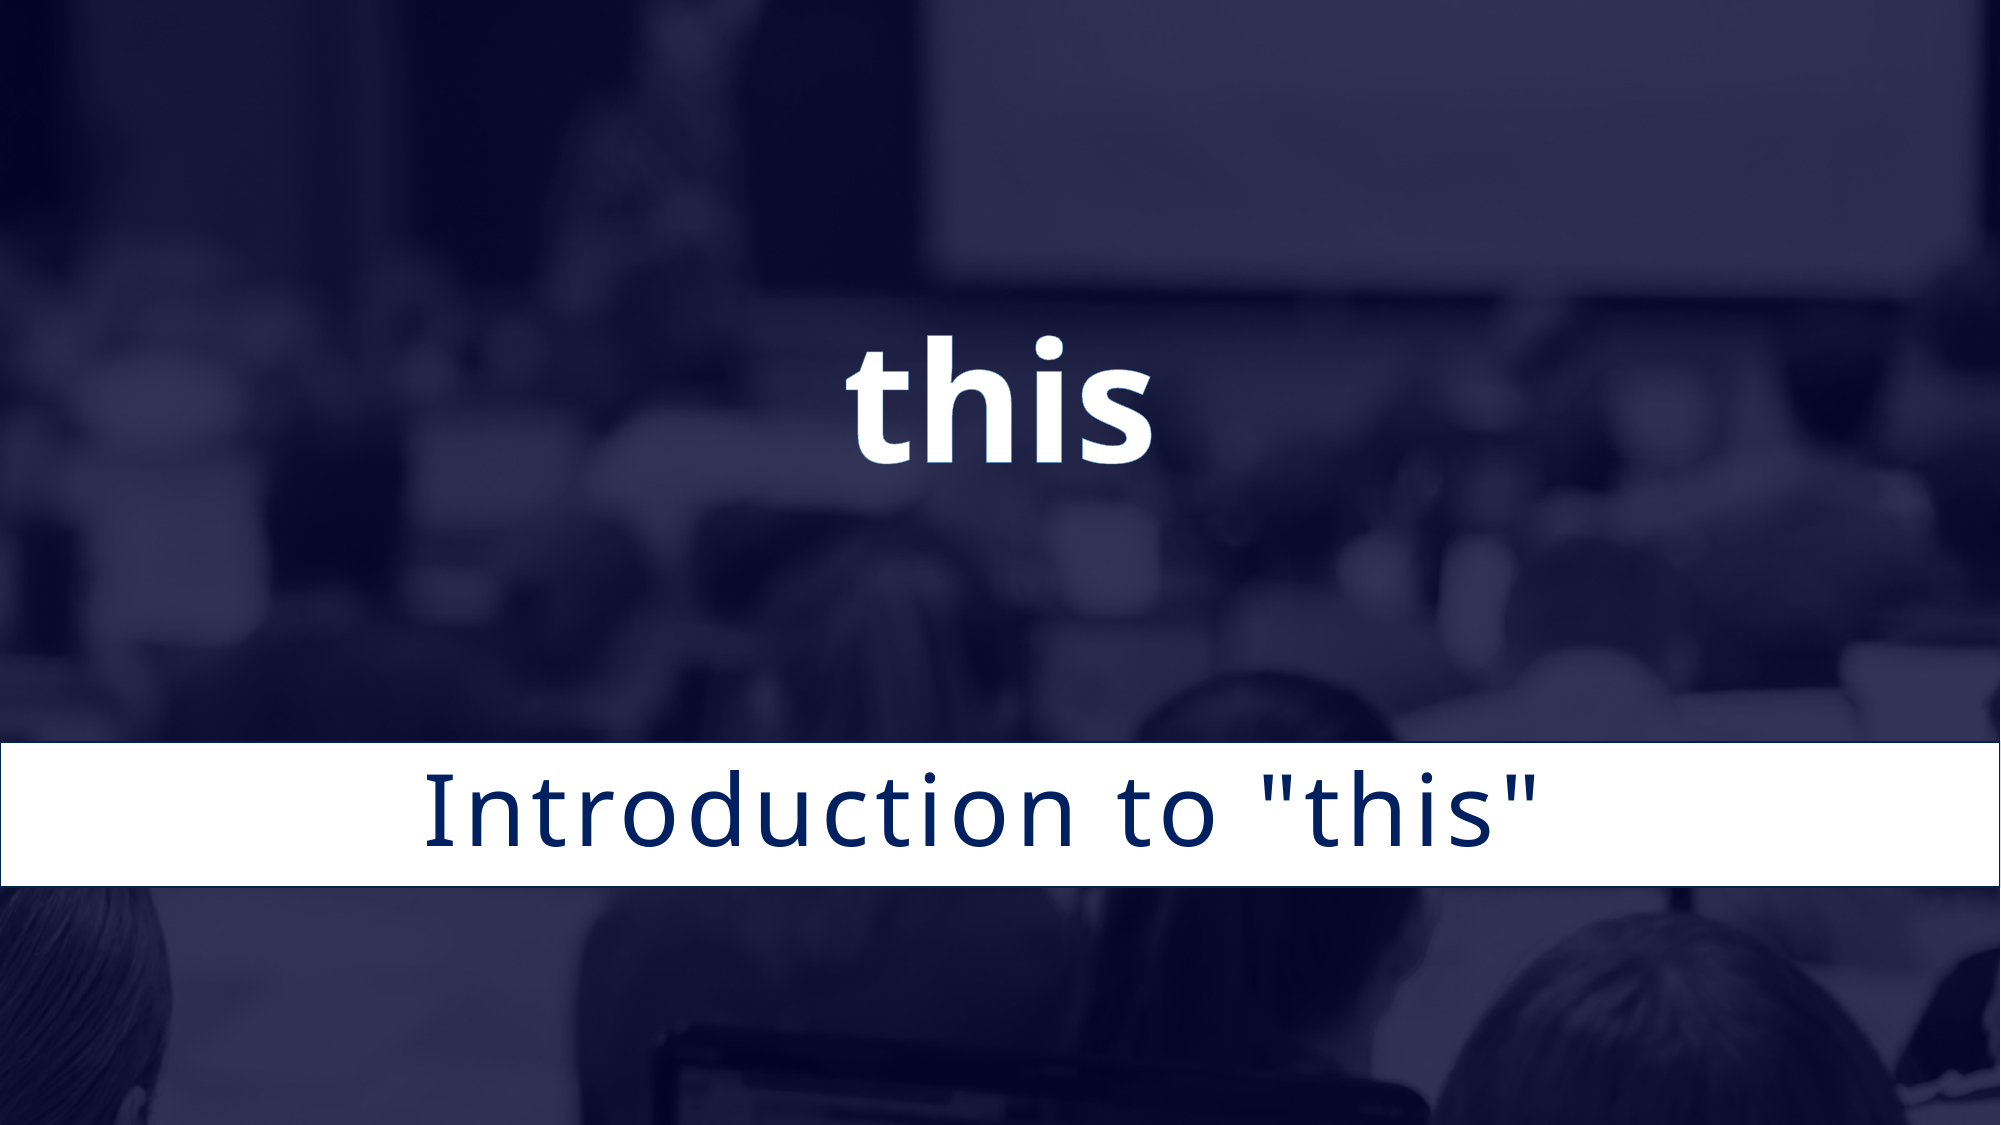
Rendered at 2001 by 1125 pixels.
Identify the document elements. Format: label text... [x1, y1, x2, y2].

picture [0, 888, 2000, 1125]
picture [0, 0, 2000, 741]
text_box this [827, 288, 1173, 504]
title Introduction to "this" [137, 742, 1863, 886]
